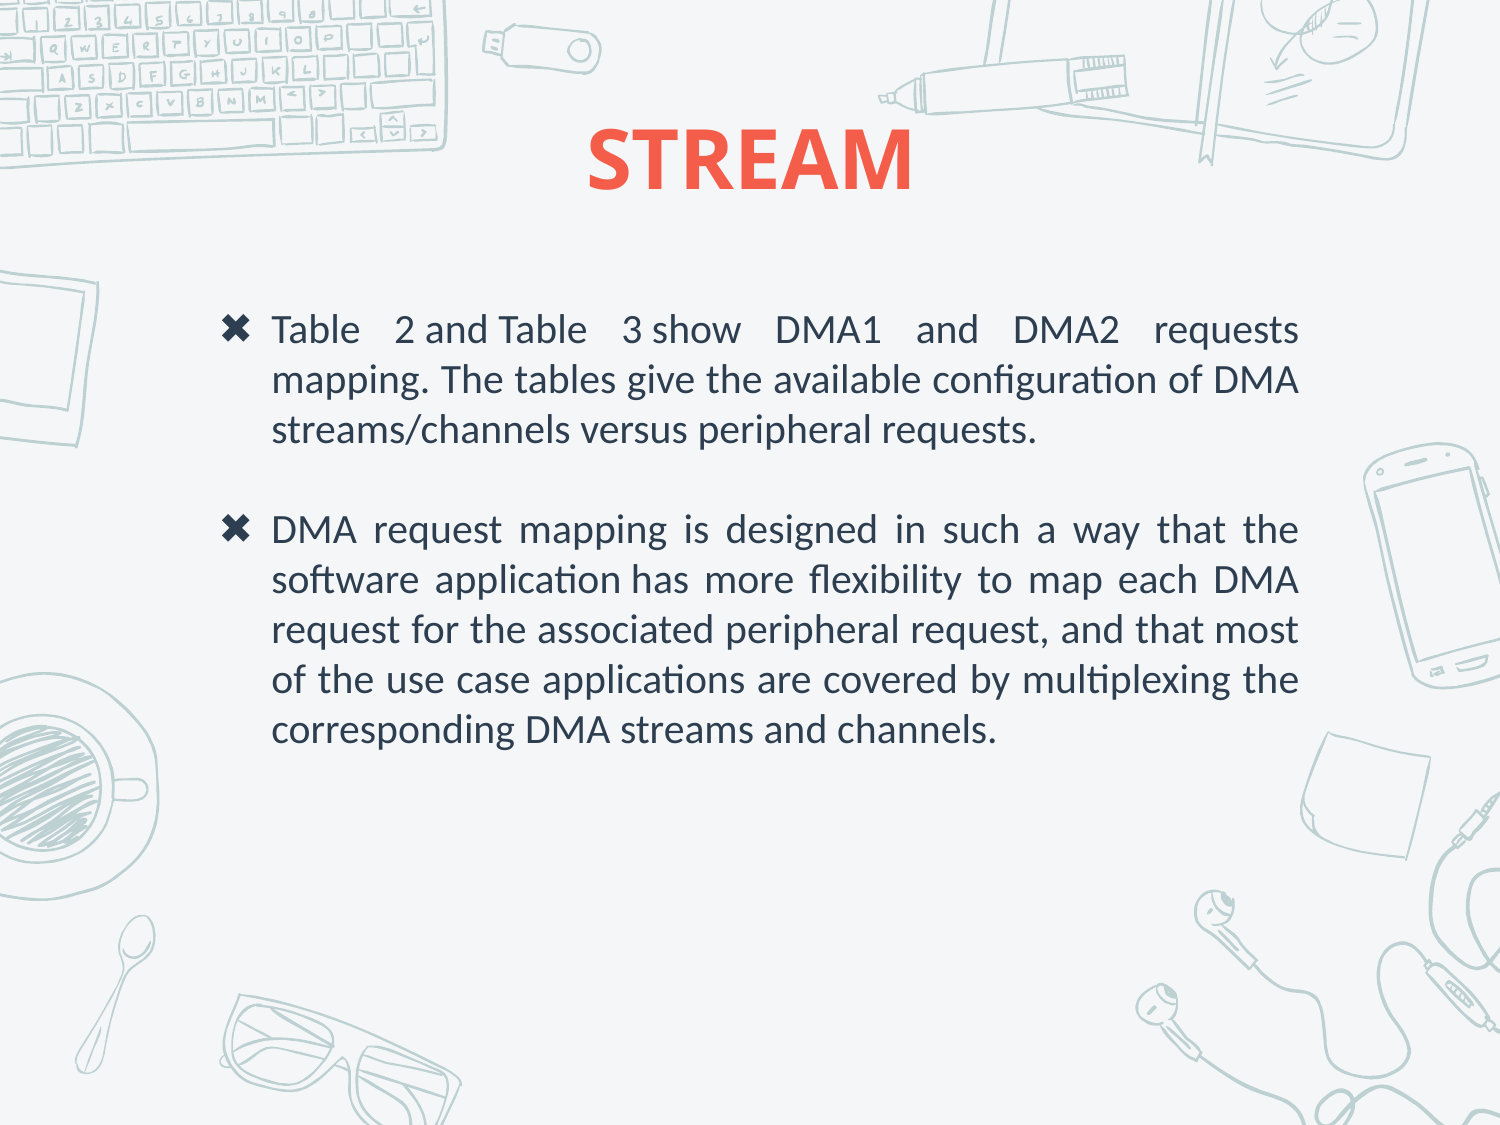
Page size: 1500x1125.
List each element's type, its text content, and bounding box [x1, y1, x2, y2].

title STREAM [187, 93, 1317, 222]
list Table 2 and Table 3 show DMA1 and DMA2 requests mapping. The tables give the available configuration of DMA streams/channels versus peripheral requests. DMA request mapping is designed in such a way that the software application has more flexibility to map each DMA request for the associated peripheral request, and that most of the use case applications are covered by multiplexing the corresponding DMA streams and channels. [185, 287, 1315, 1053]
